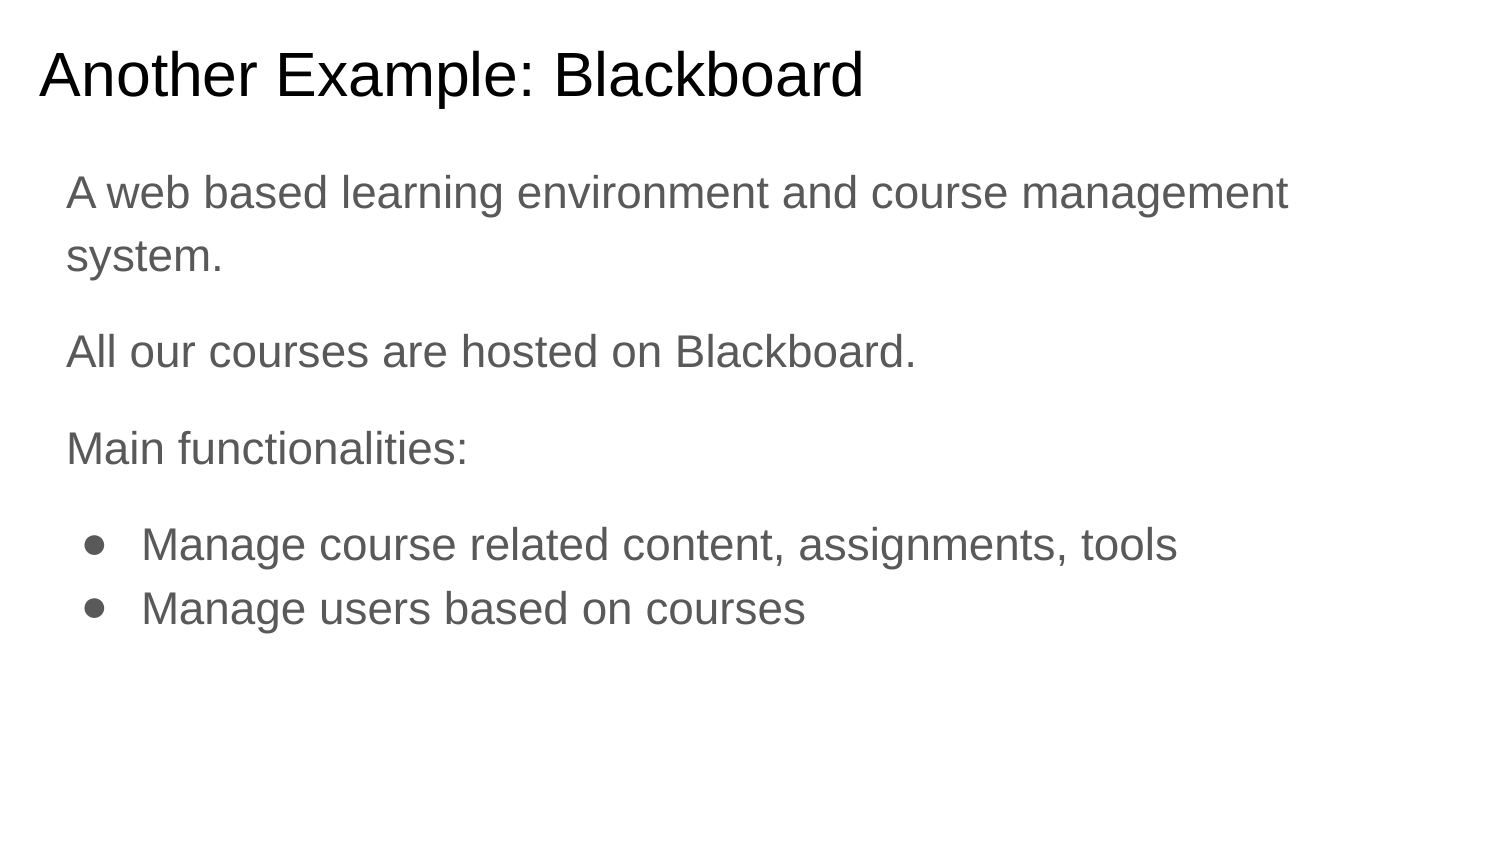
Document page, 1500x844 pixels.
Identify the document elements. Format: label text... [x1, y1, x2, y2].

list A web based learning environment and course management system. All our courses are hosted on Blackboard. Main functionalities: Manage course related content, assignments, tools Manage users based on courses [51, 139, 1449, 750]
title Another Example: Blackboard [24, 19, 1423, 114]
